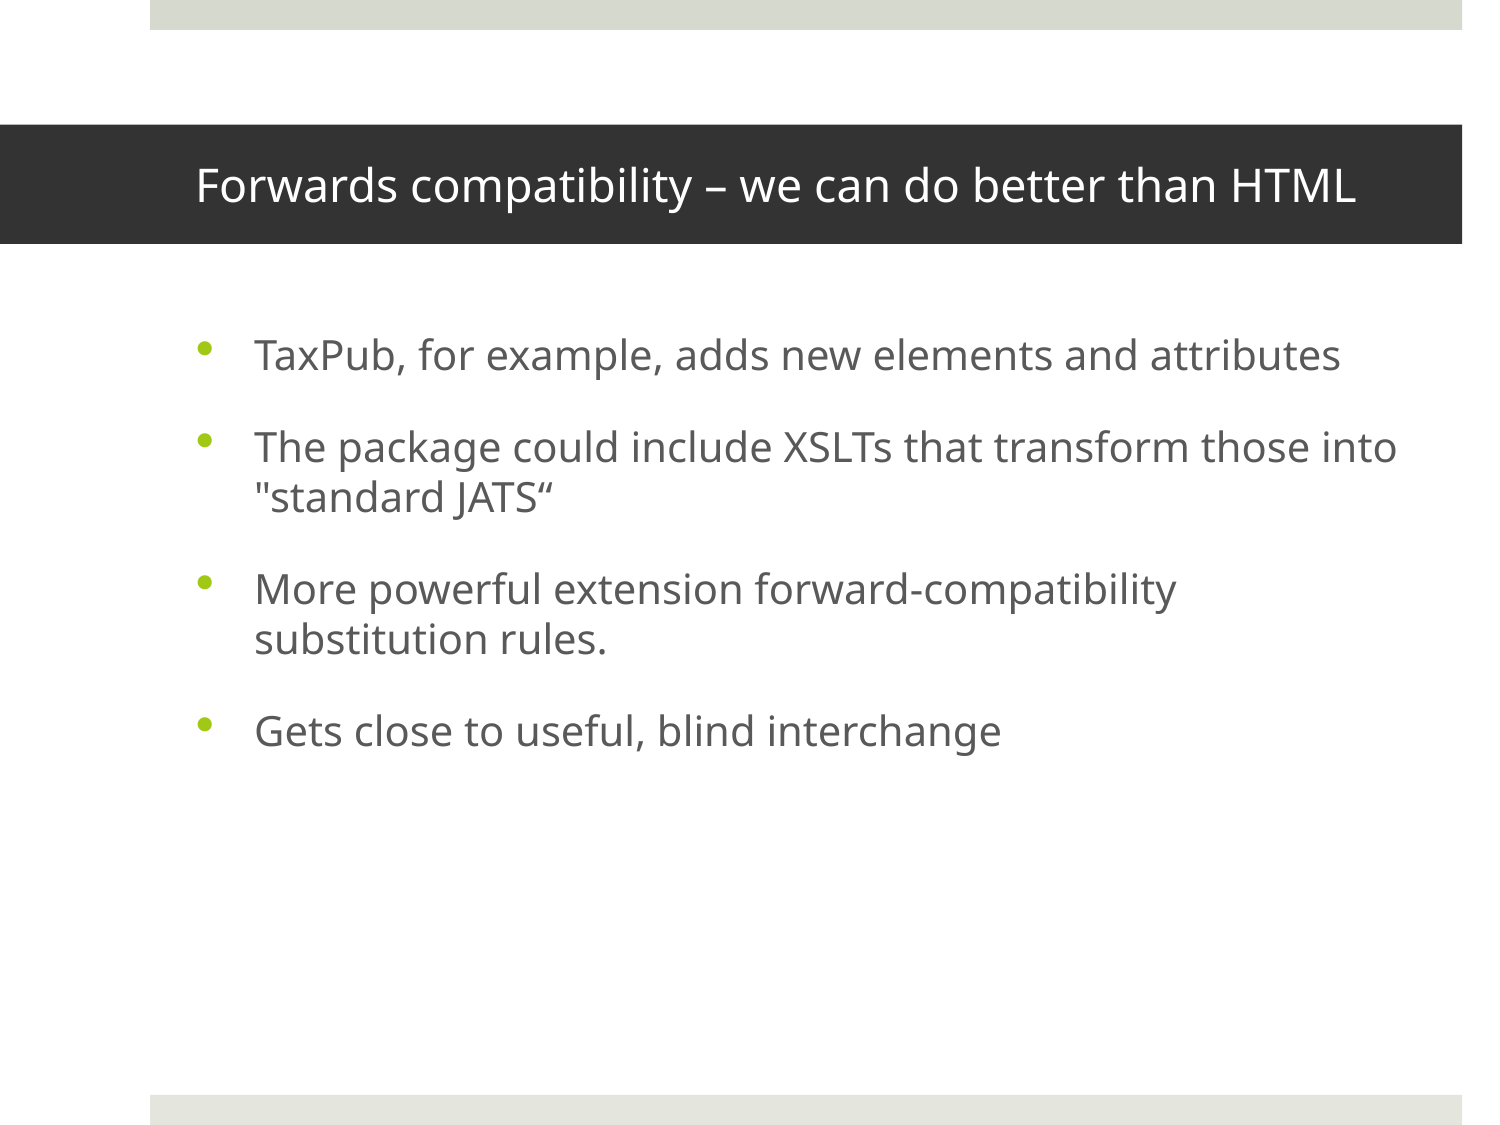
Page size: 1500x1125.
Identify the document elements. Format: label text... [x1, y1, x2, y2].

title Forwards compatibility – we can do better than HTML [0, 124, 1463, 244]
list TaxPub, for example, adds new elements and attributes The package could include XSLTs that transform those into "standard JATS“ More powerful extension forward-compatibility substitution rules. Gets close to useful, blind interchange [182, 321, 1432, 1028]
